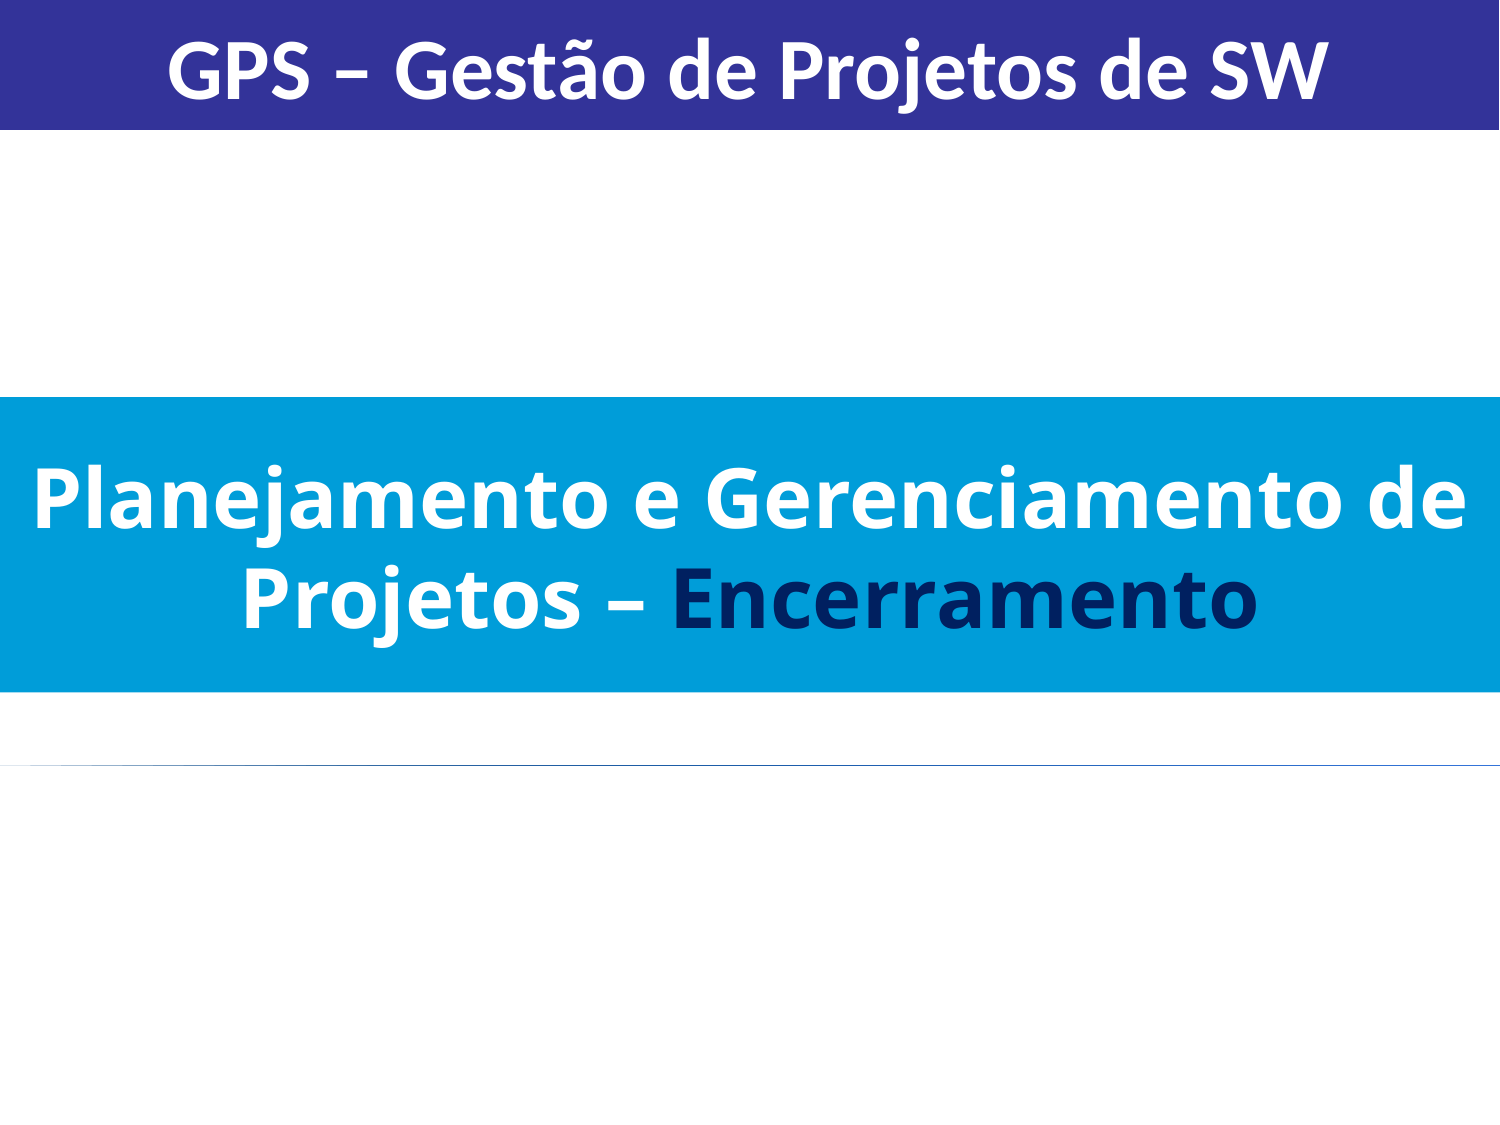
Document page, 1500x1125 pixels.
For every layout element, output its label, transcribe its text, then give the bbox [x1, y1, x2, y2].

title Planejamento e Gerenciamento de Projetos – Encerramento [0, 397, 1500, 693]
text_box GPS – Gestão de Projetos de SW [0, 0, 1499, 130]
